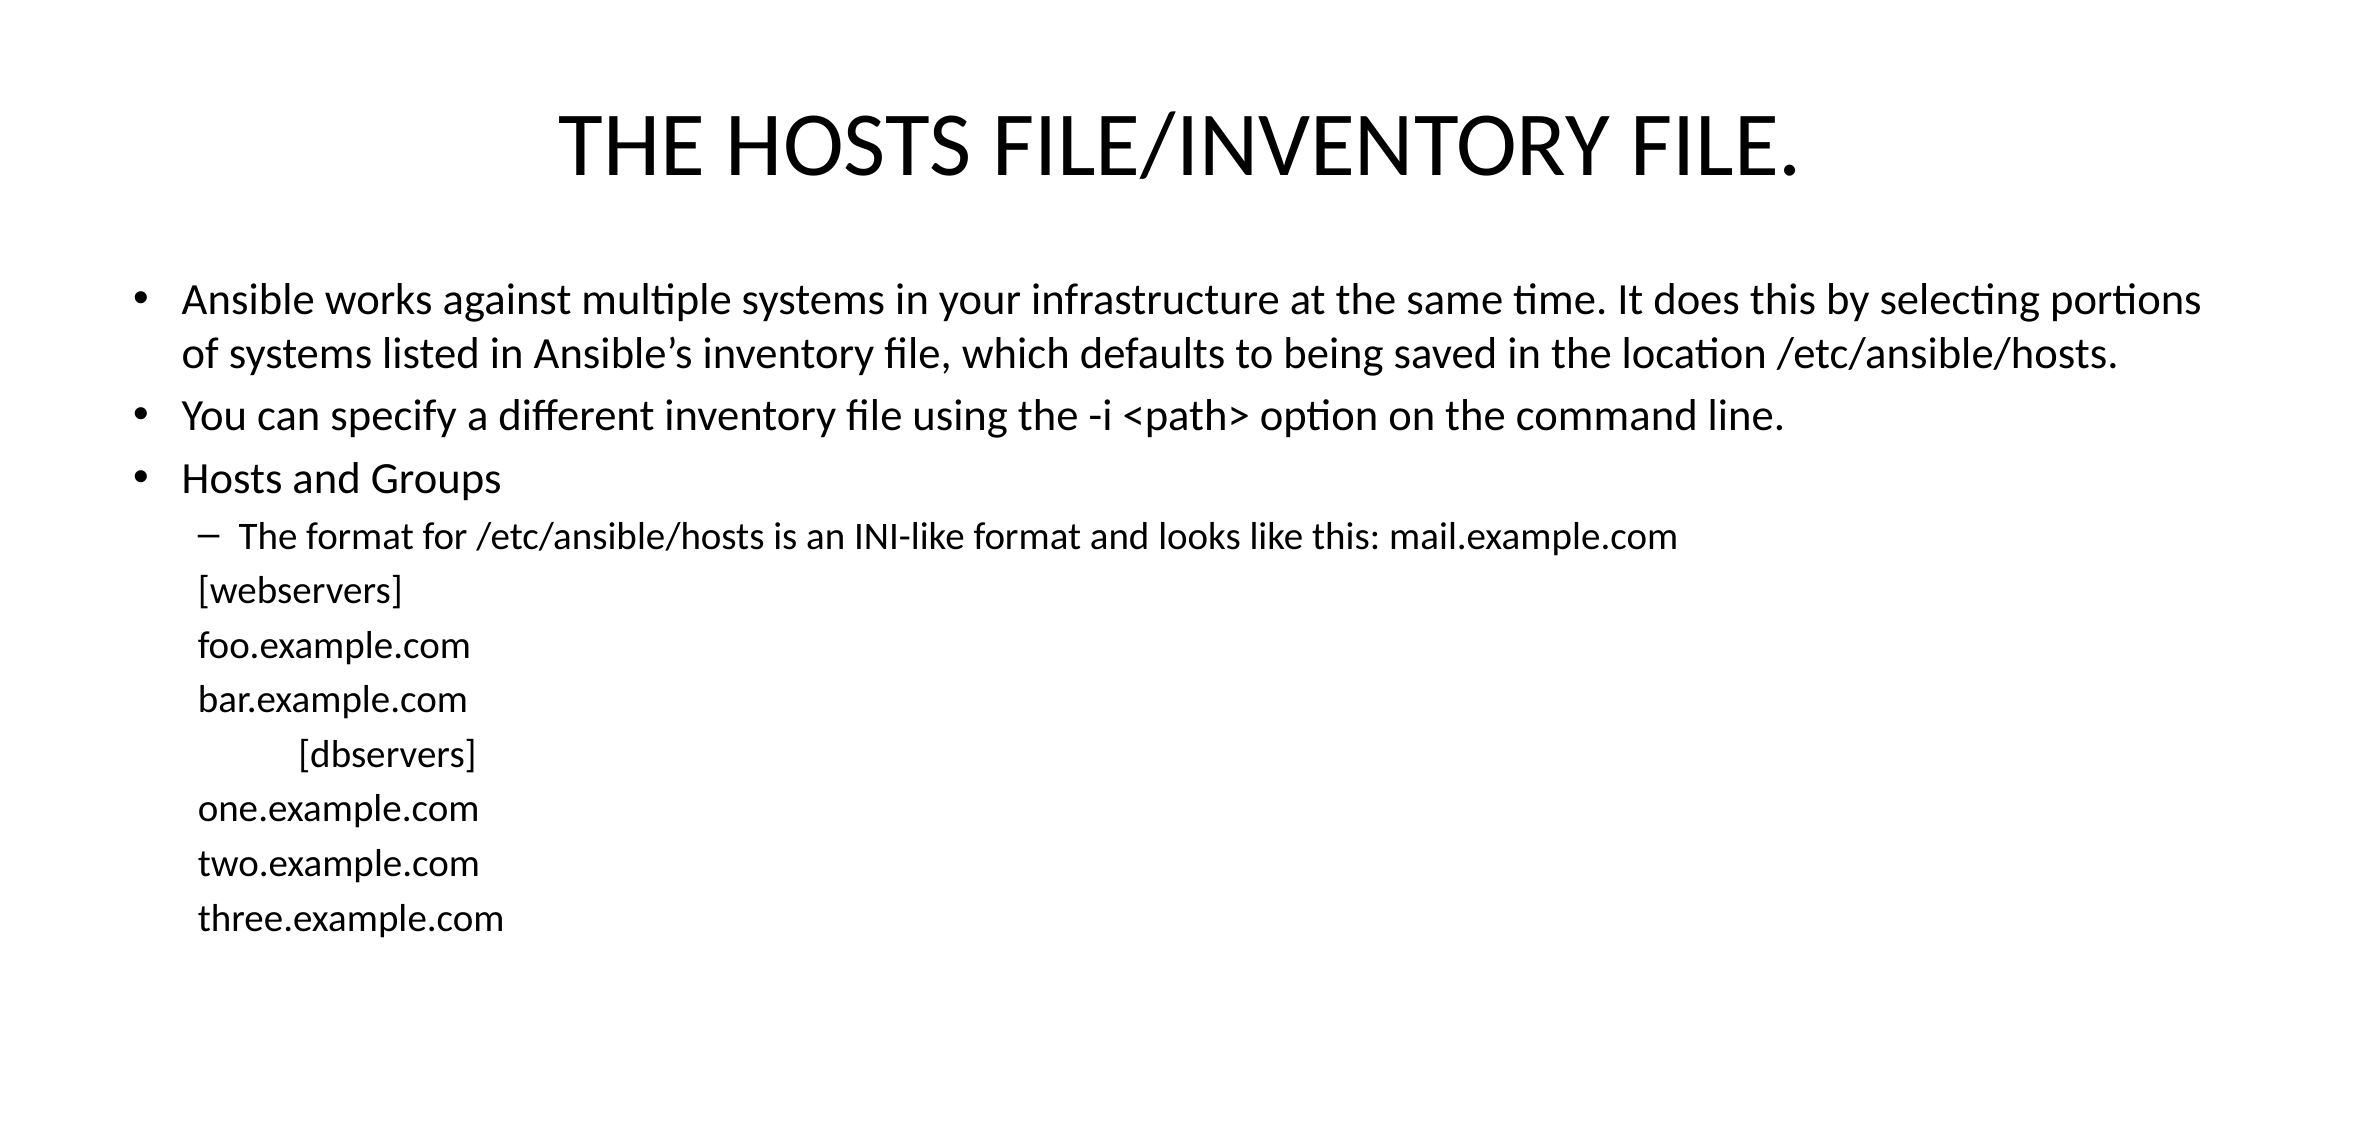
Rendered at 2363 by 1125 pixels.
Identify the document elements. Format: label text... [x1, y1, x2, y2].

title THE HOSTS FILE/INVENTORY FILE. [118, 45, 2245, 233]
list Ansible works against multiple systems in your infrastructure at the same time. It does this by selecting portions of systems listed in Ansible’s inventory file, which defaults to being saved in the location /etc/ansible/hosts. You can specify a different inventory file using the -i <path> option on the command line. Hosts and Groups The format for /etc/ansible/hosts is an INI-like format and looks like this: mail.example.com [webservers] foo.example.com bar.example.com [dbservers] one.example.com two.example.com three.example.com [118, 262, 2245, 1005]
